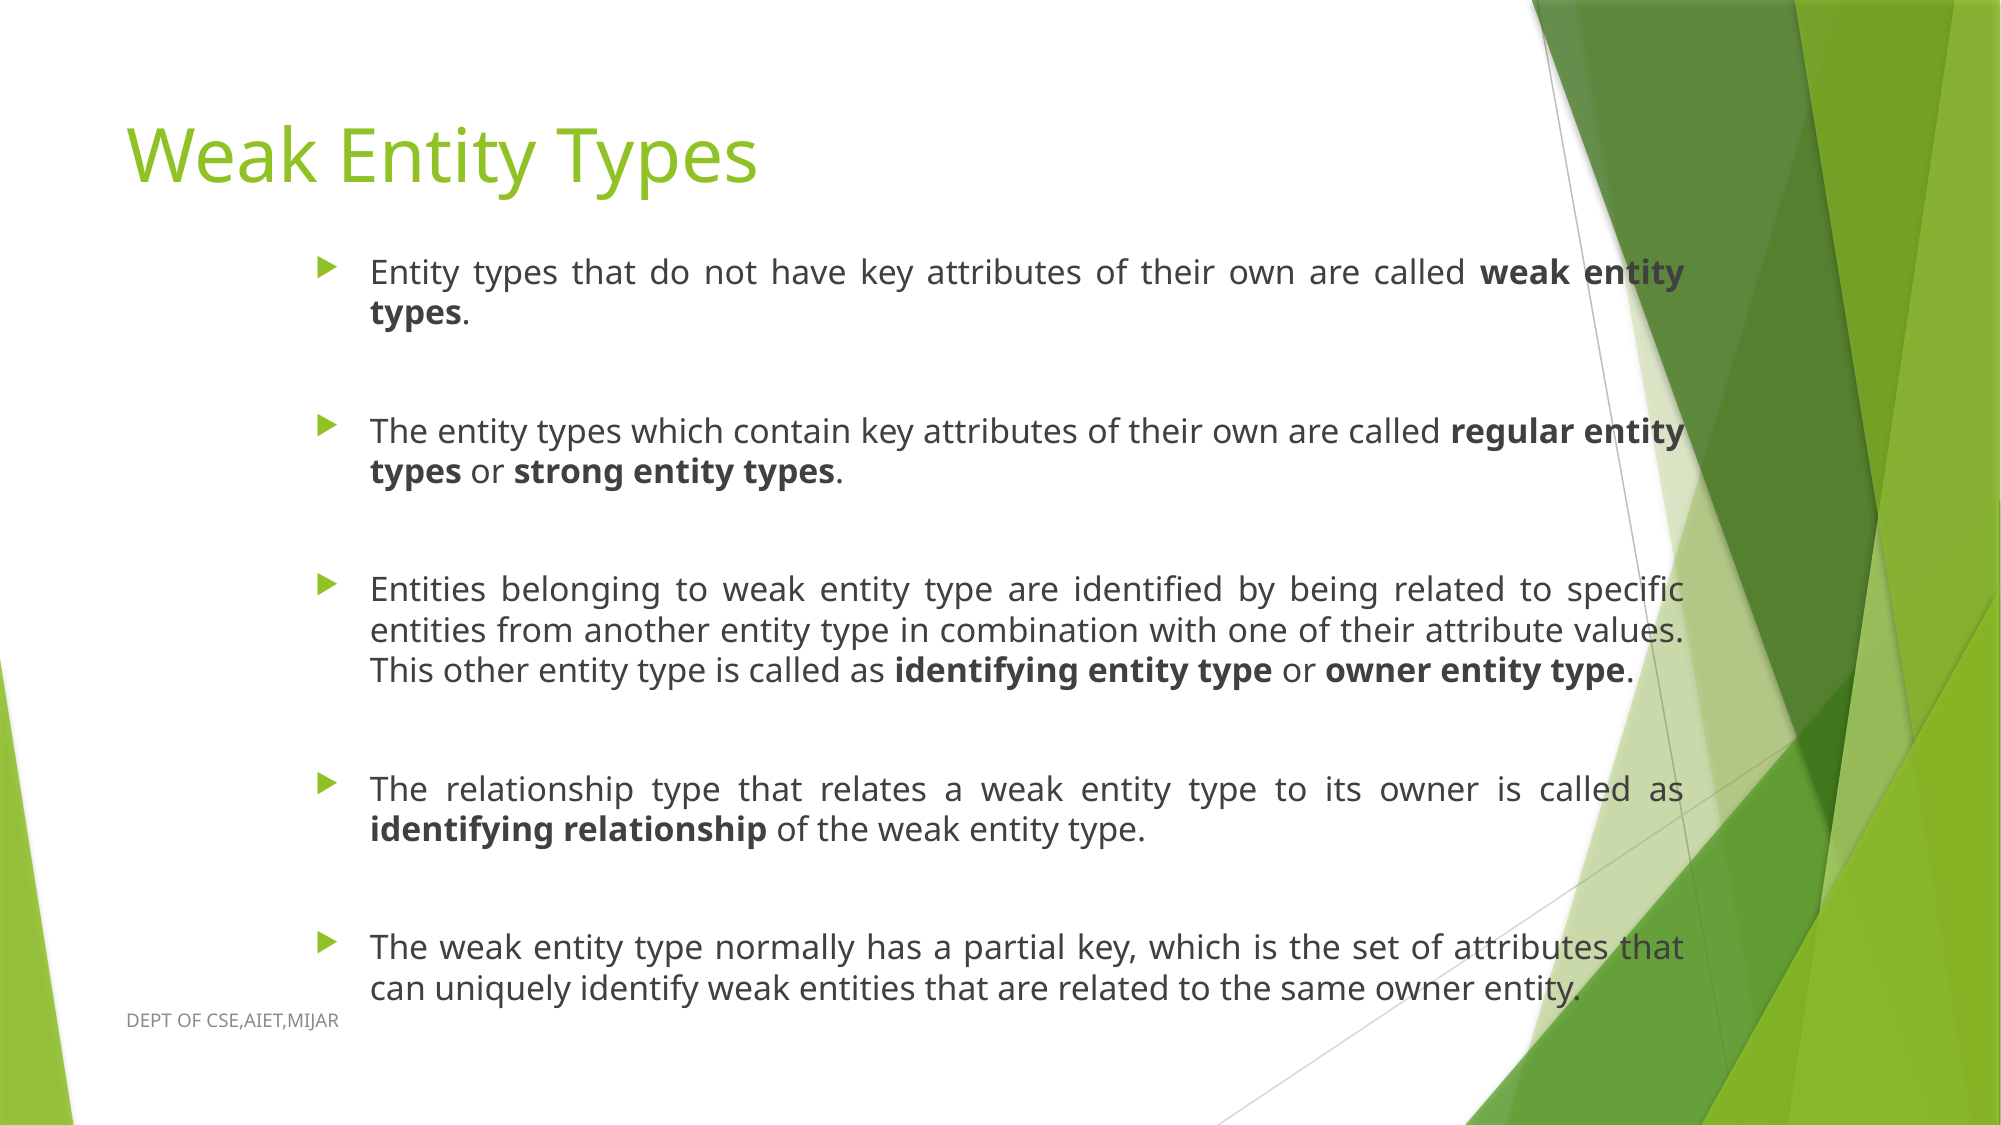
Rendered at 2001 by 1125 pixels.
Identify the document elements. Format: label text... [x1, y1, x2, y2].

list Entity types that do not have key attributes of their own are called weak entity types. The entity types which contain key attributes of their own are called regular entity types or strong entity types. Entities belonging to weak entity type are identified by being related to specific entities from another entity type in combination with one of their attribute values. This other entity type is called as identifying entity type or owner entity type. The relationship type that relates a weak entity type to its owner is called as identifying relationship of the weak entity type. The weak entity type normally has a partial key, which is the set of attributes that can uniquely identify weak entities that are related to the same owner entity. [300, 243, 1700, 1050]
title Weak Entity Types [111, 99, 1522, 317]
footer DEPT OF CSE,AIET,MIJAR [111, 991, 1145, 1051]
